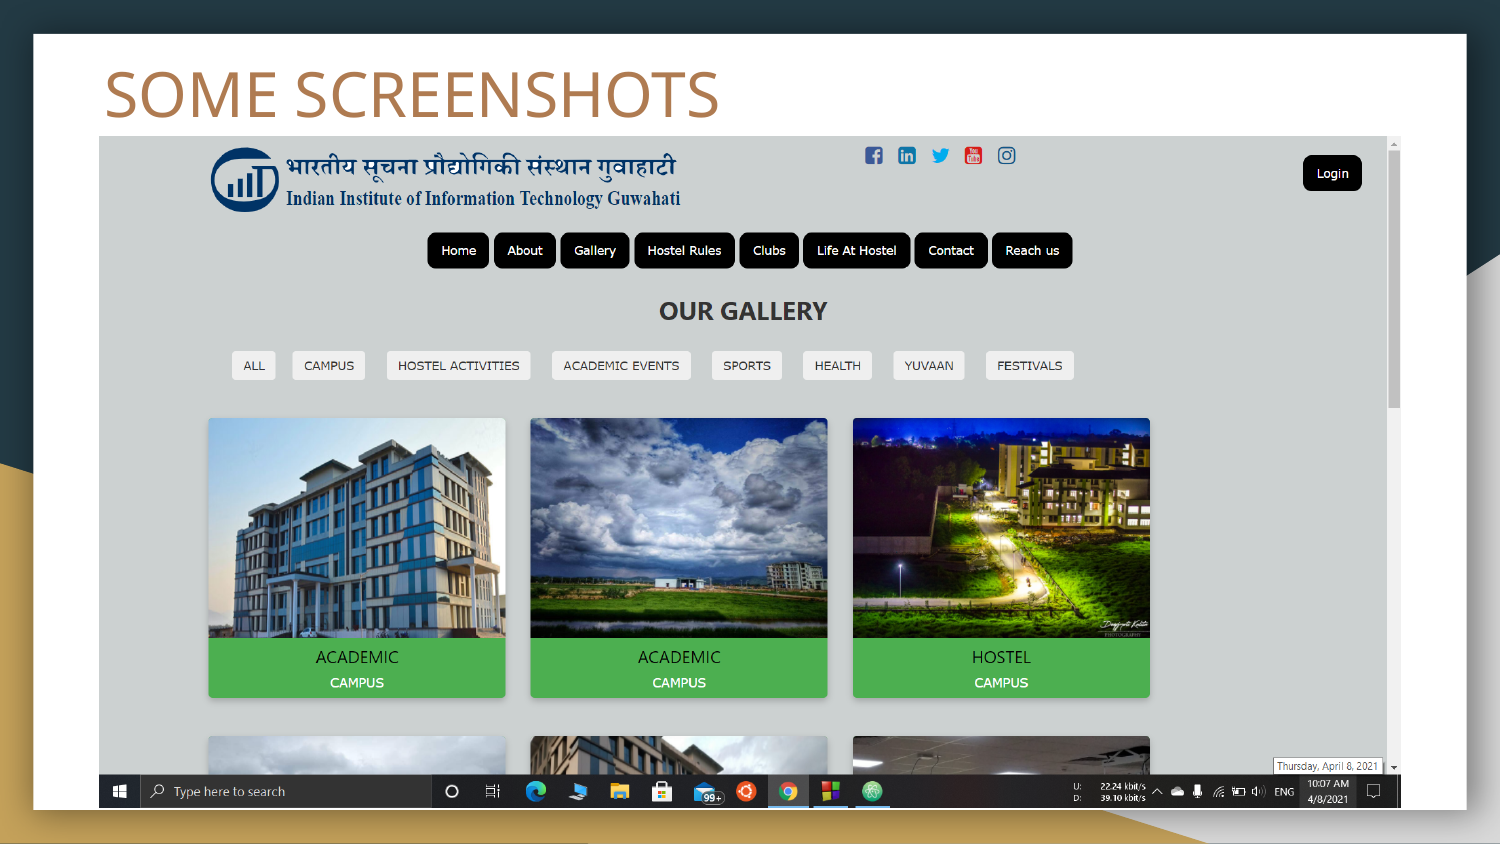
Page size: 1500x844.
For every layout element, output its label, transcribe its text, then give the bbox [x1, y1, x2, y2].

picture [99, 135, 1401, 808]
title SOME SCREENSHOTS [89, 39, 1321, 197]
